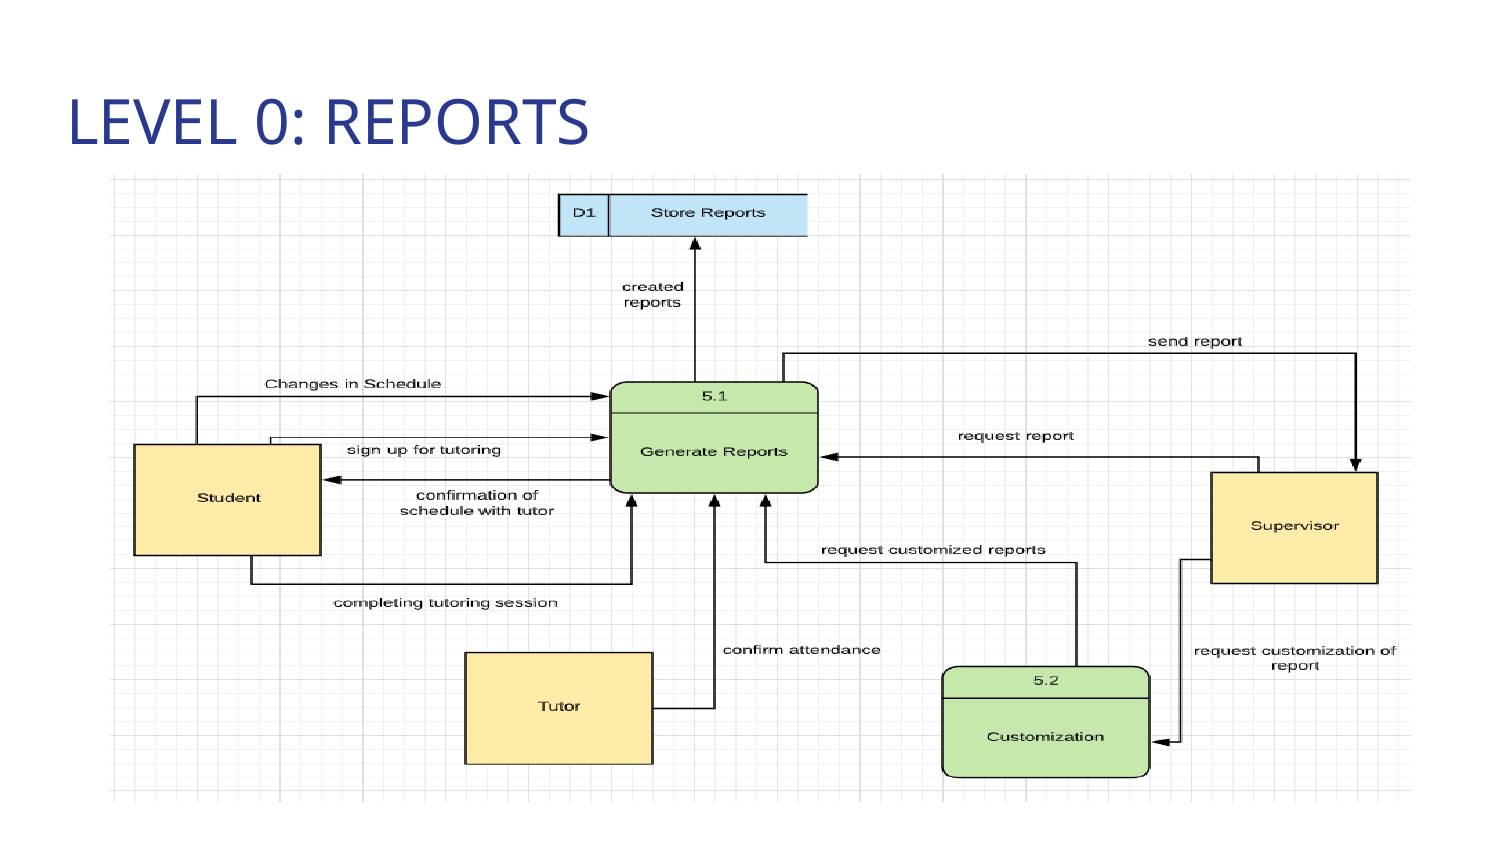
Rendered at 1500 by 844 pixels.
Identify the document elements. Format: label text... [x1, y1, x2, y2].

title LEVEL 0: REPORTS [51, 67, 1449, 167]
picture [110, 174, 1411, 802]
